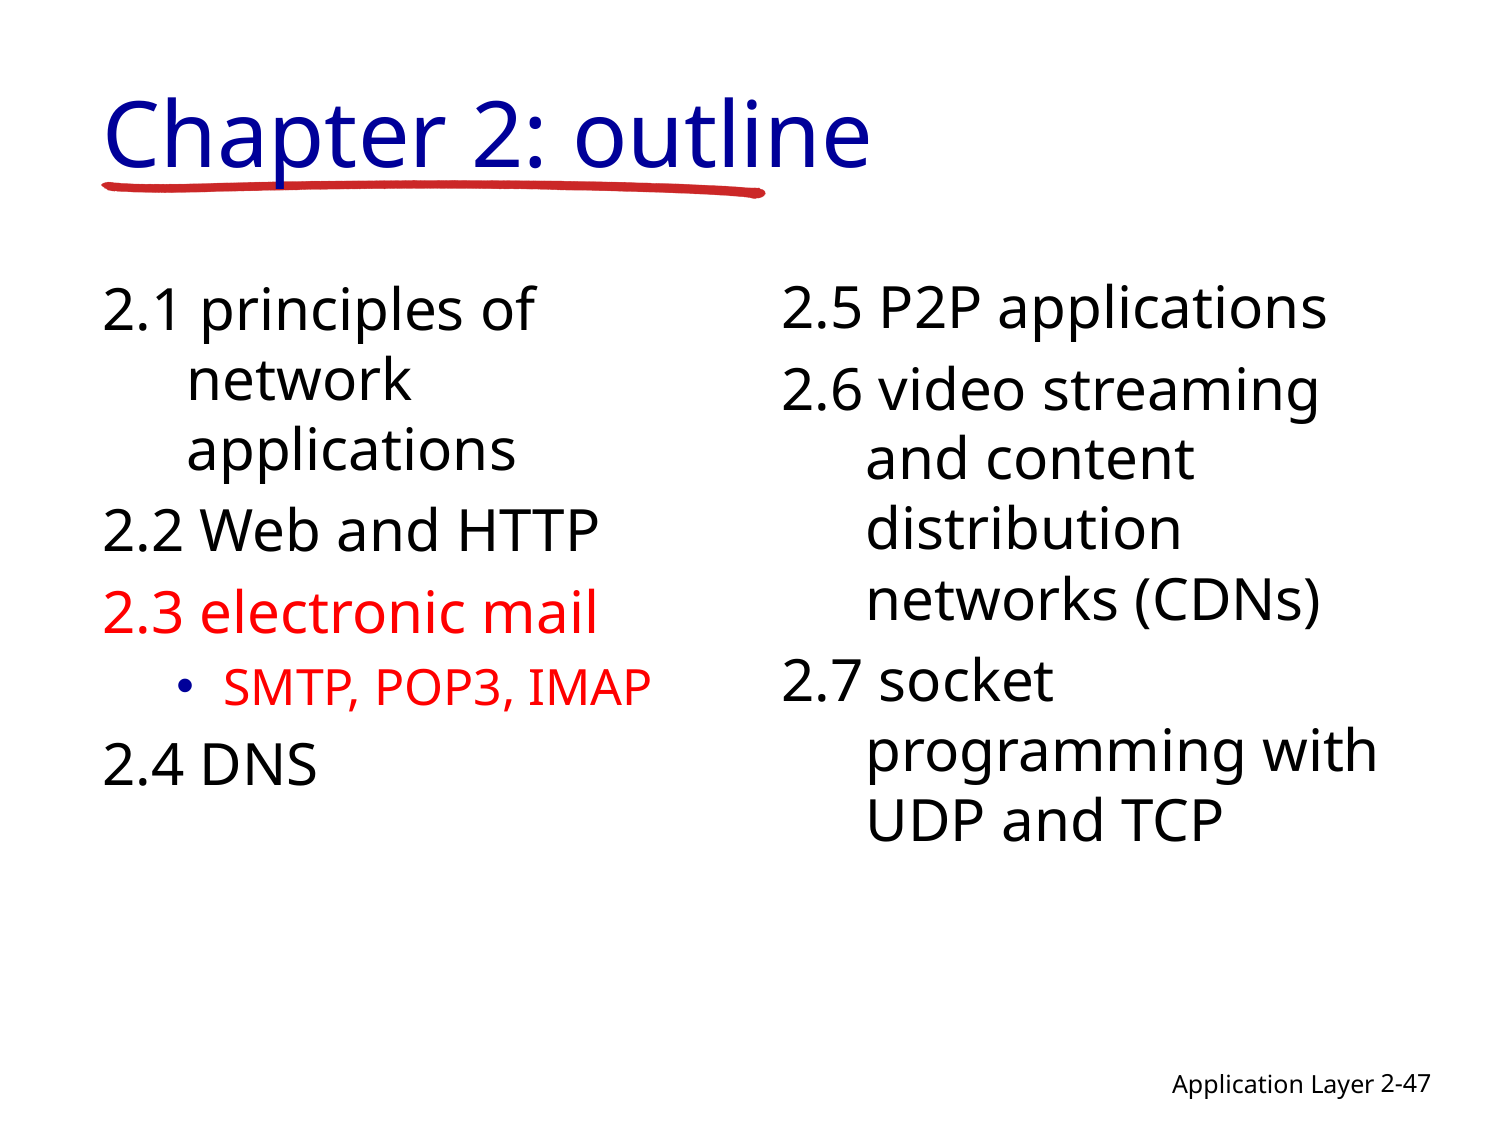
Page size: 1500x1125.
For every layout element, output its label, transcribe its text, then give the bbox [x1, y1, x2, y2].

list 2.5 P2P applications 2.6 video streaming and content distribution networks (CDNs) 2.7 socket programming with UDP and TCP [766, 262, 1403, 1026]
slide_number 2-47 [1365, 1059, 1477, 1106]
list 2.1 principles of network applications 2.2 Web and HTTP 2.3 electronic mail SMTP, POP3, IMAP 2.4 DNS [87, 264, 713, 1028]
title Chapter 2: outline [87, 37, 1363, 226]
picture [98, 175, 774, 204]
footer Application Layer [914, 1060, 1391, 1109]
